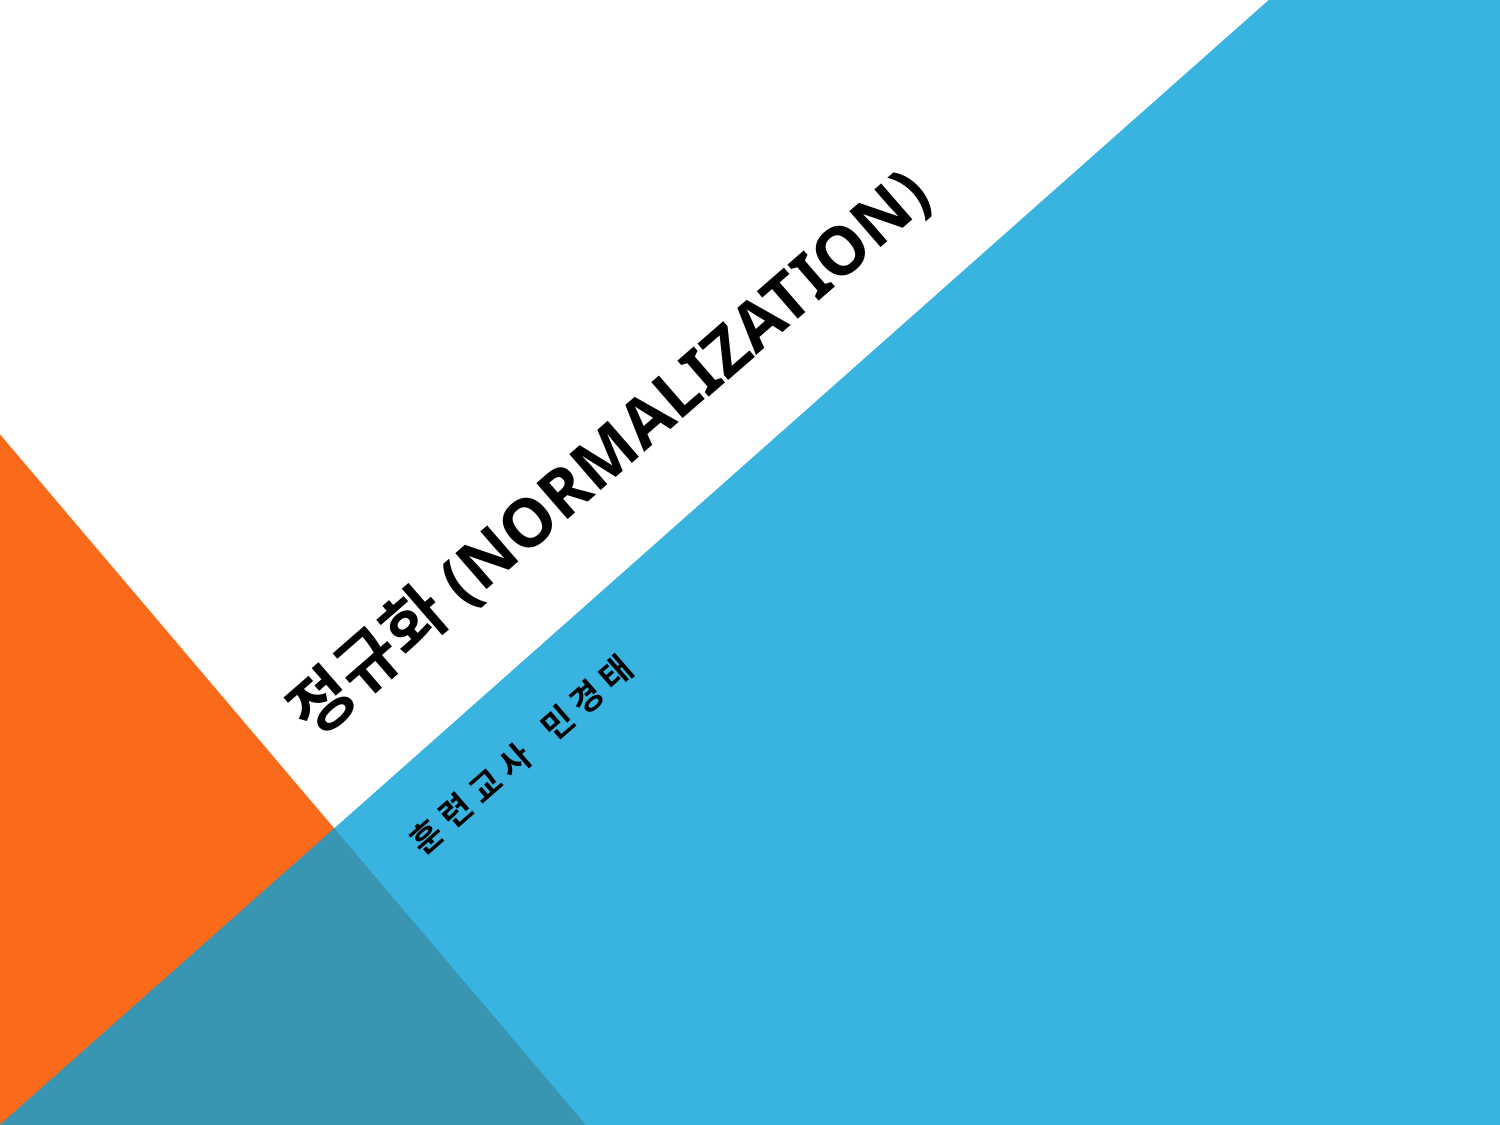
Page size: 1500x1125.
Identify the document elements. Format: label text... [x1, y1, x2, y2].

title 정규화(normalization) [182, 0, 1027, 762]
text_box 훈련교사 민경태 [389, 244, 1111, 881]
